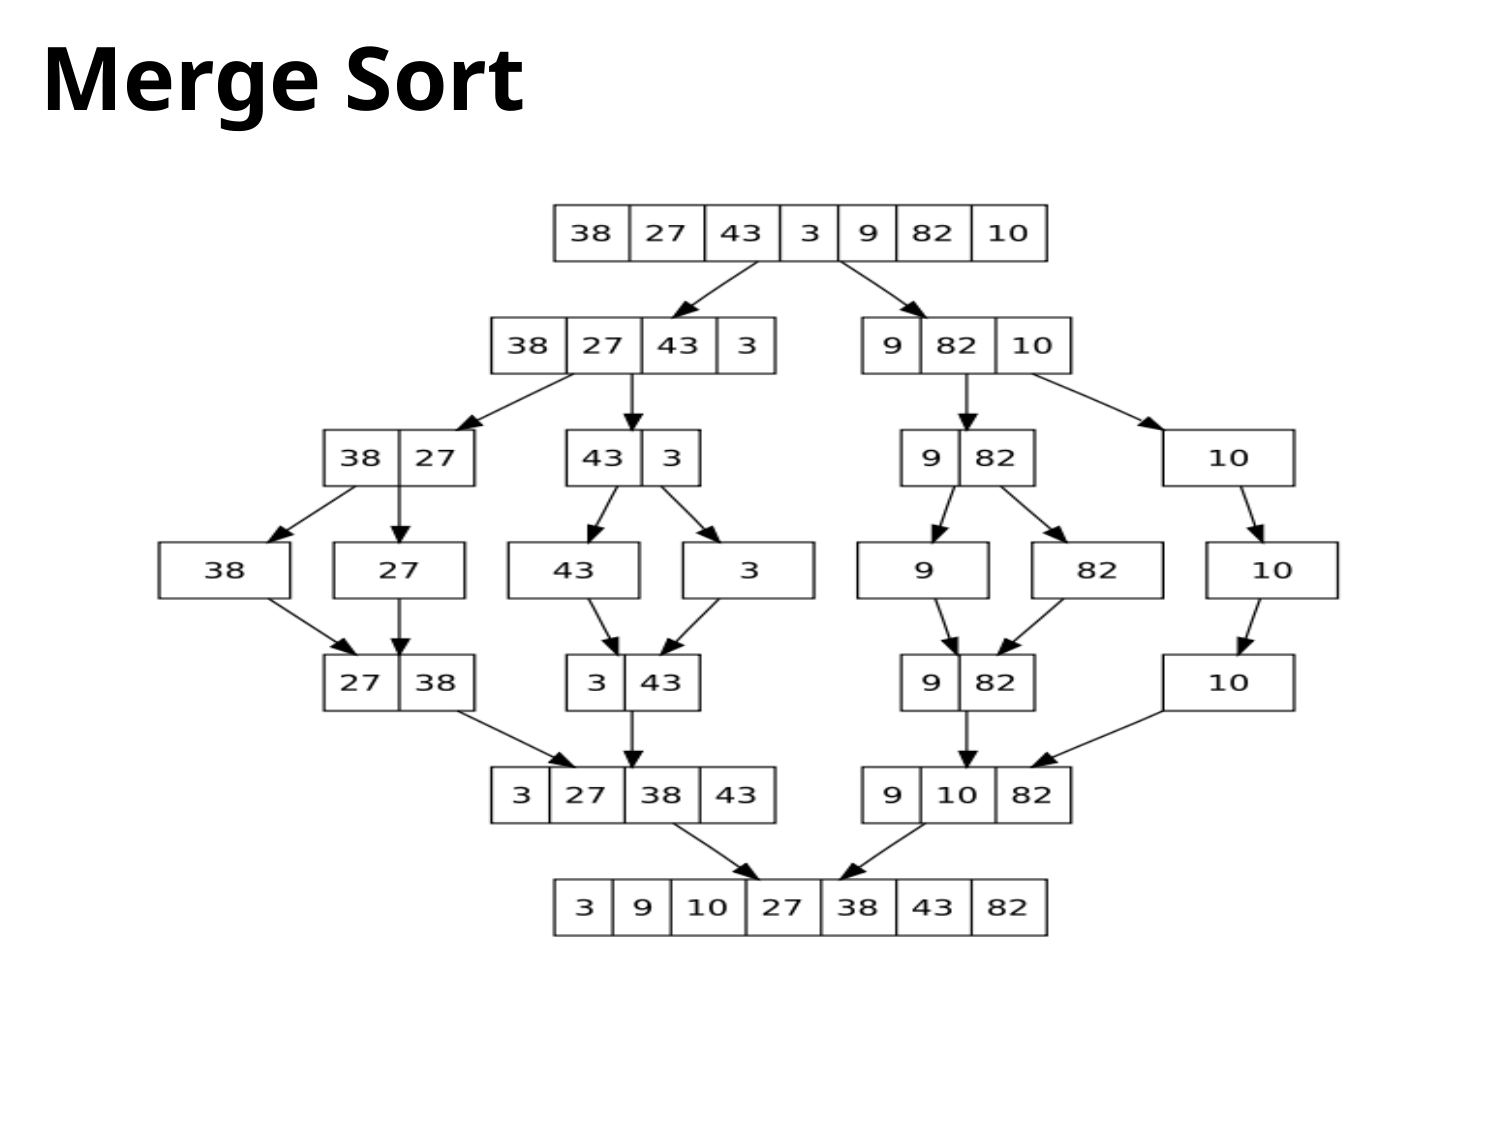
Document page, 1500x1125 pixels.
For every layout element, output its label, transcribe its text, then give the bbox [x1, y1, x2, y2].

title Merge Sort [25, 26, 1469, 138]
picture [149, 199, 1347, 942]
